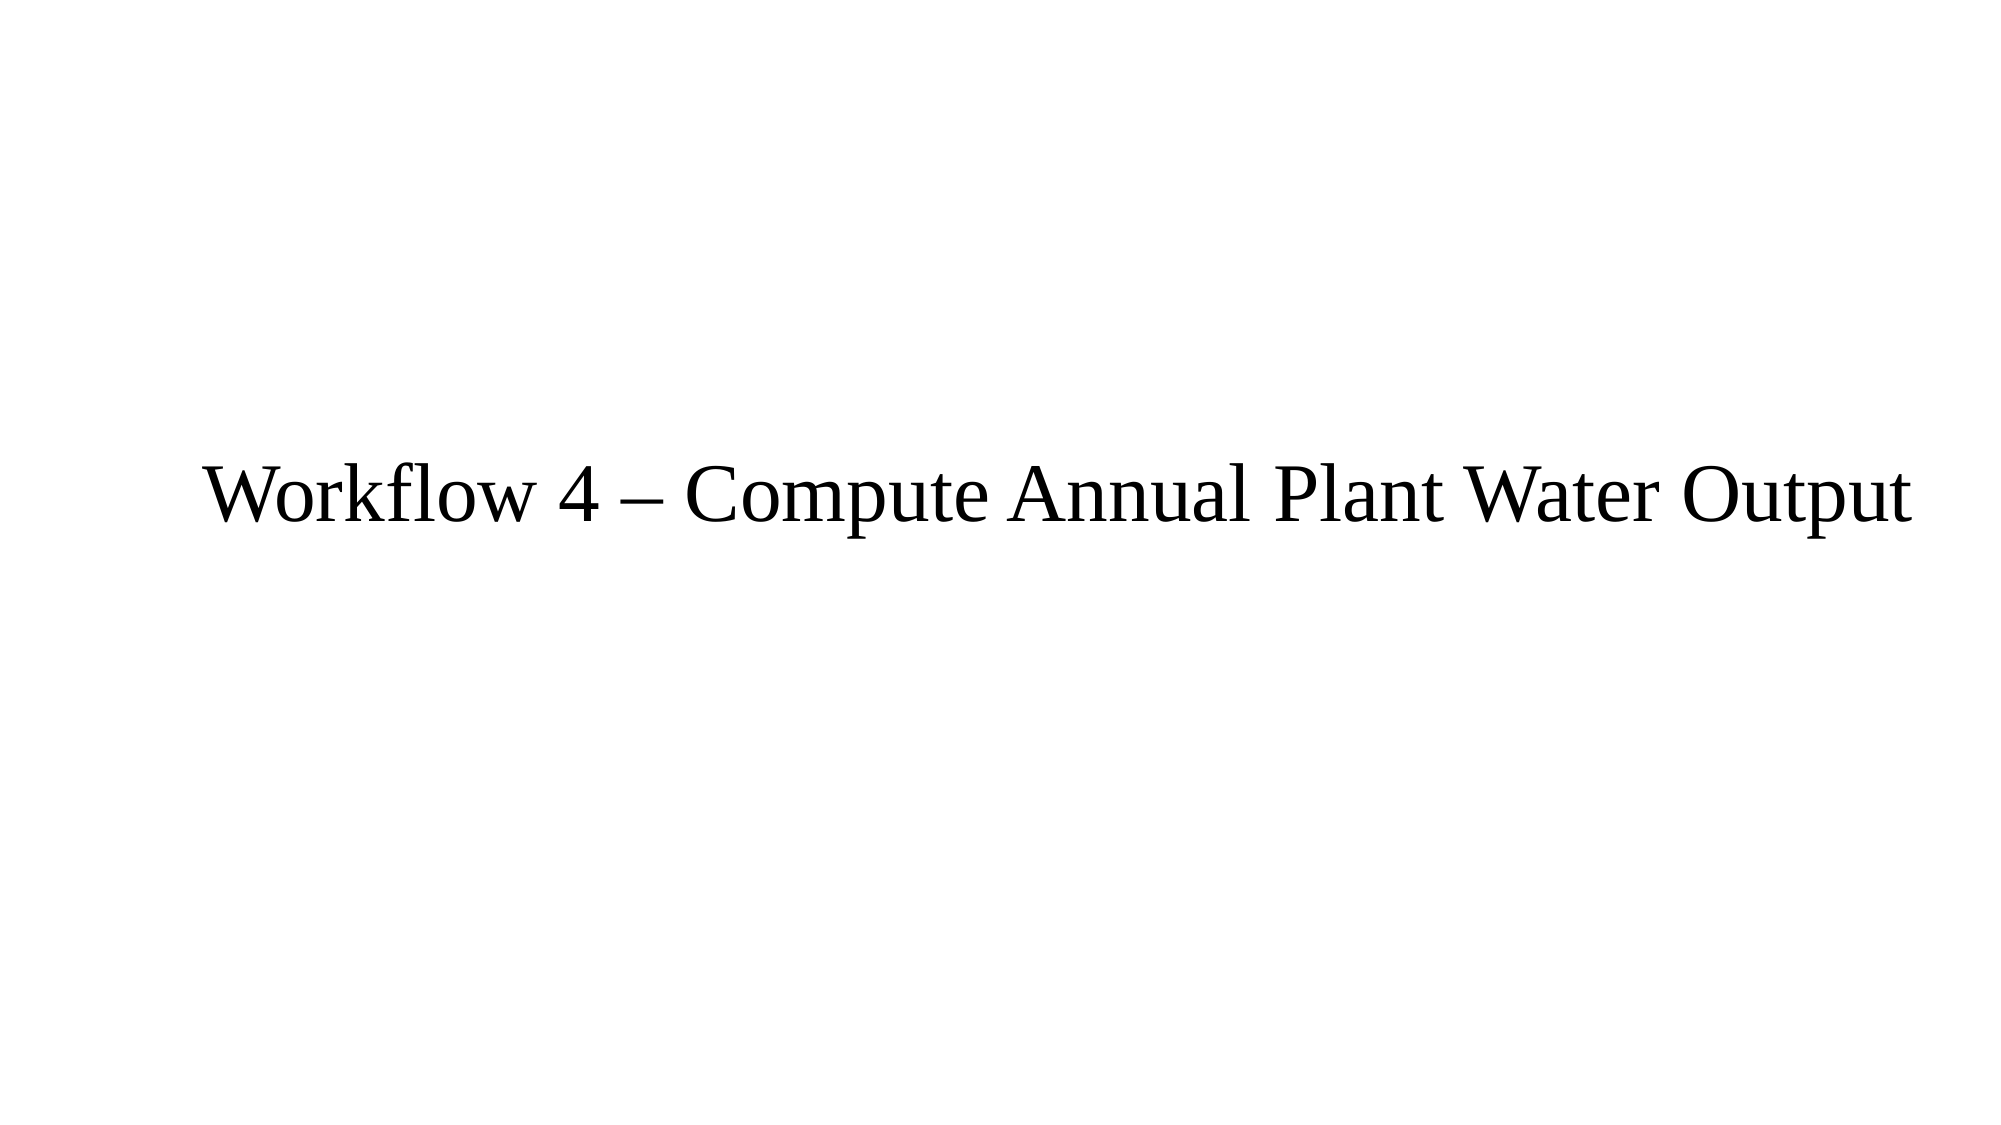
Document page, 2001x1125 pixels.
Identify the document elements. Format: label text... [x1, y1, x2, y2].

title Workflow 4 – Compute Annual Plant Water Output [178, 436, 1940, 654]
